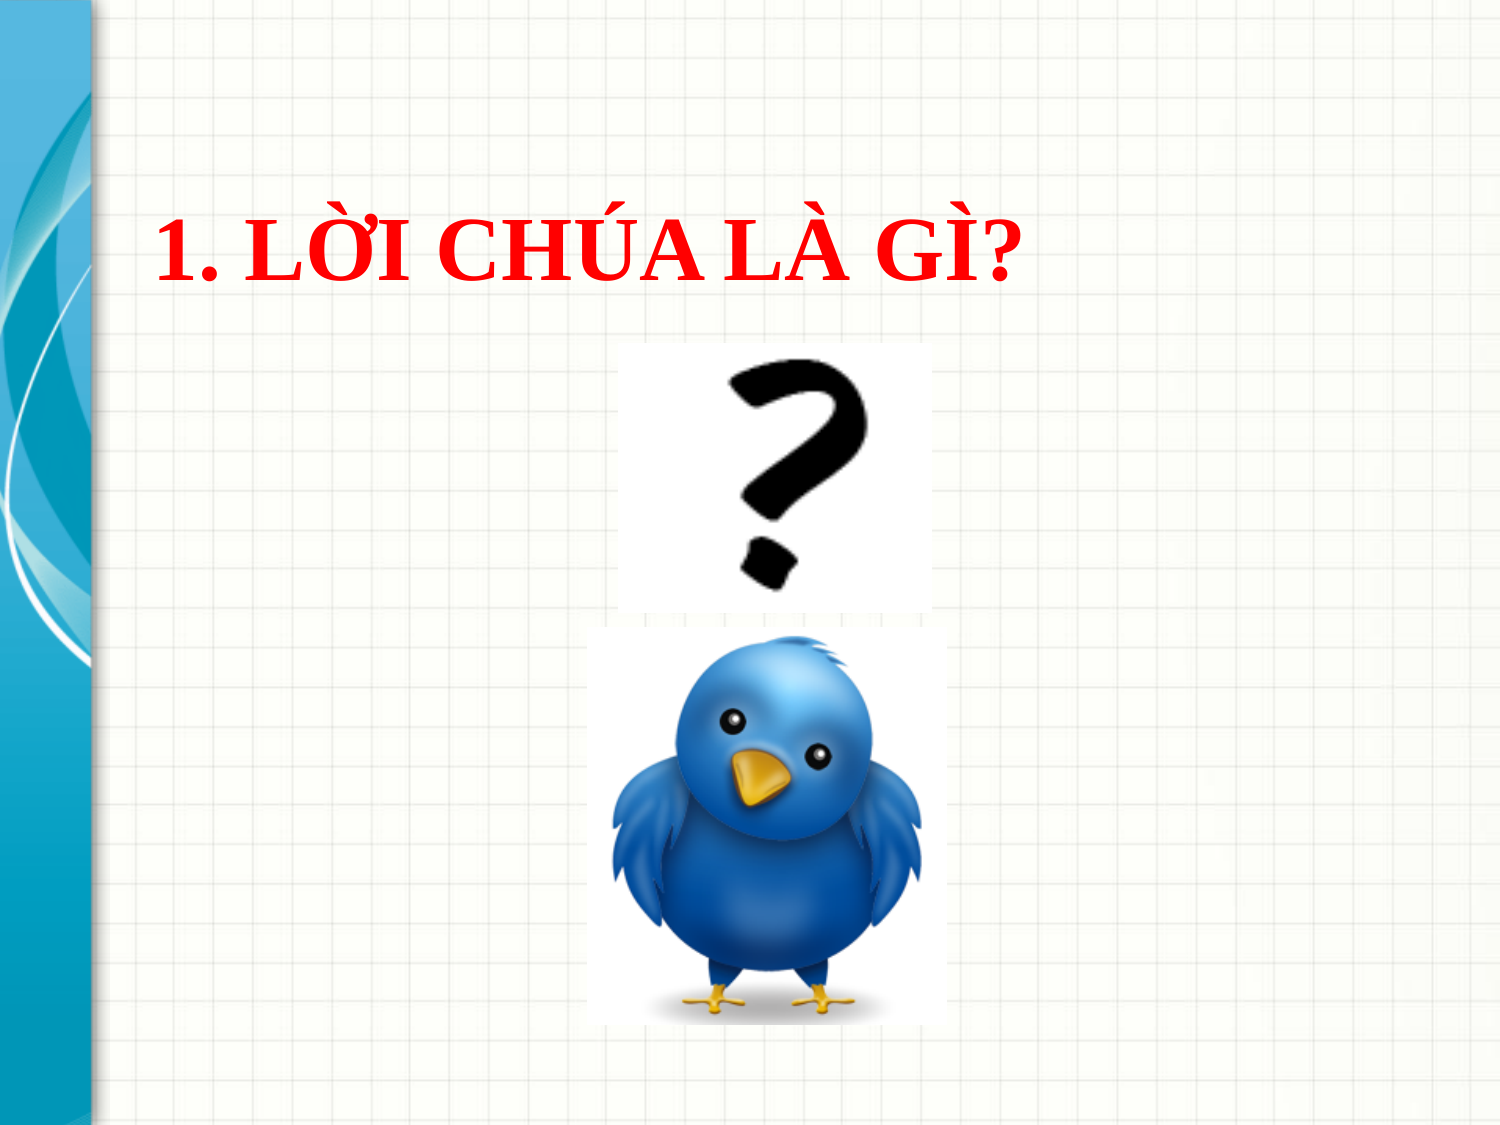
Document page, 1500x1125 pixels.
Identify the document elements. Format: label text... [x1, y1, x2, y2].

picture [0, 0, 1500, 1125]
title 1. Lời chúa là gì? [137, 149, 1463, 338]
